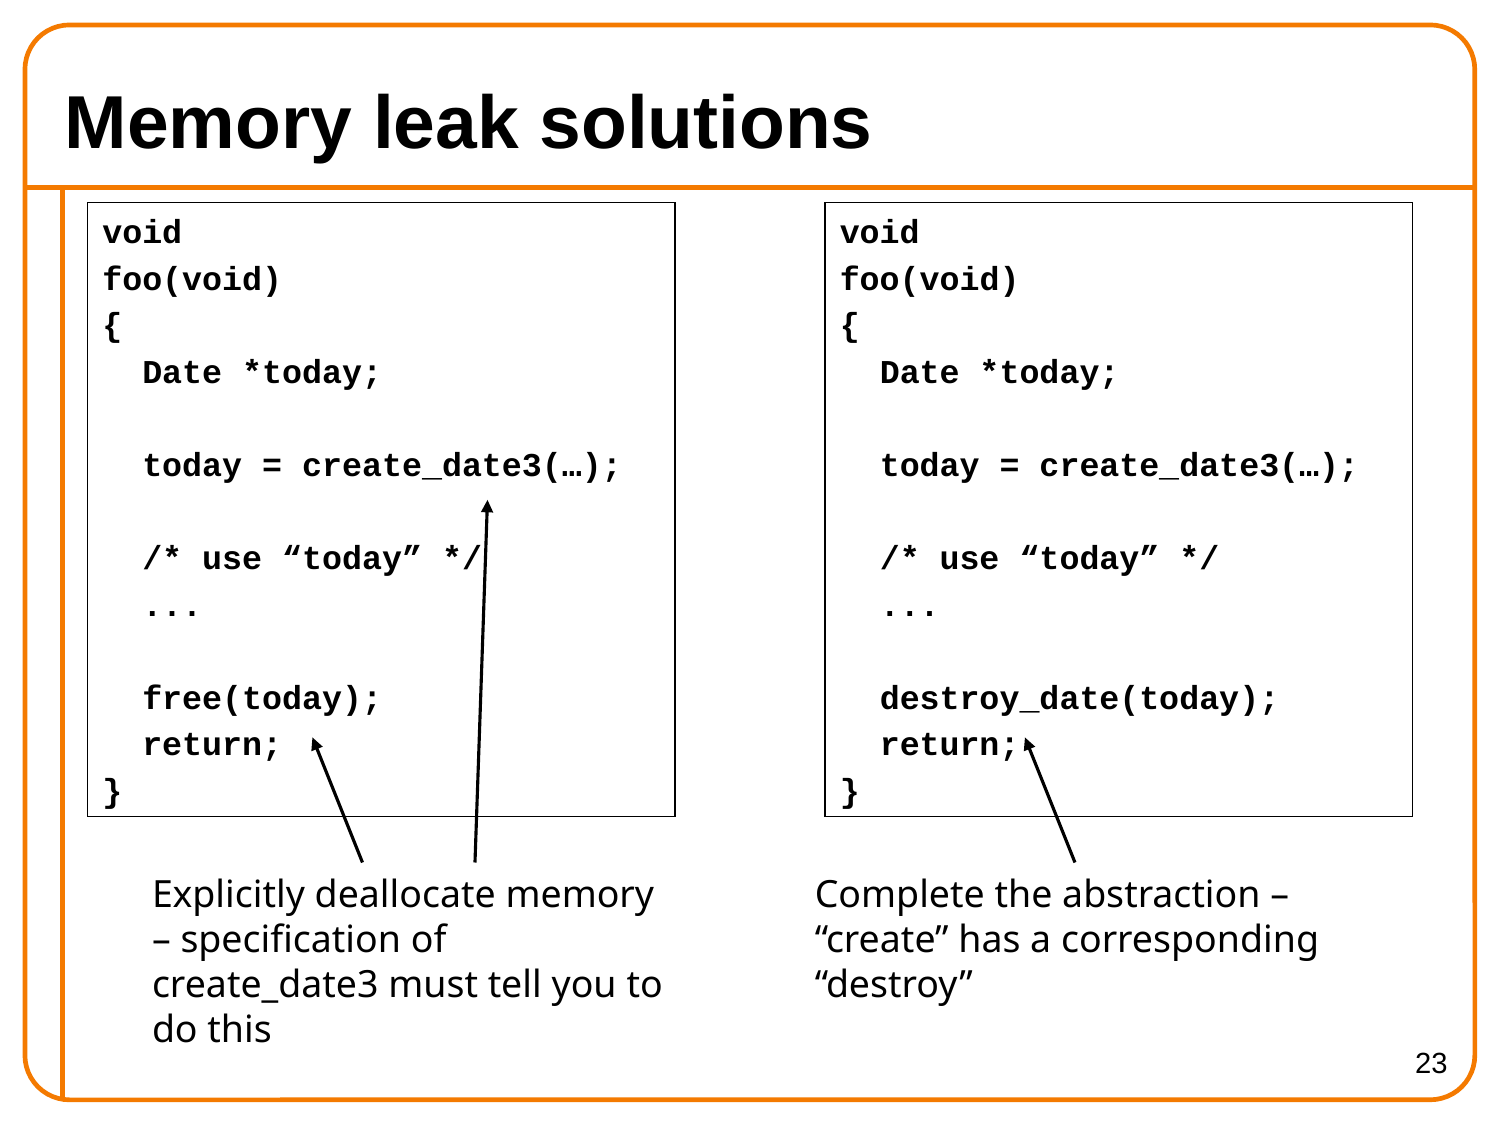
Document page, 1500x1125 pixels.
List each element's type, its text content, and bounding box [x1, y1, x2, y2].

text_box <number> [1312, 1037, 1463, 1100]
text_box void foo(void) { Date *today; today = create_date3(…); /* use “today” */ ... destroy_date(today); return; } [825, 202, 1413, 817]
text_box [1023, 737, 1076, 863]
text_box [311, 737, 363, 862]
text_box Memory leak solutions [49, 62, 1450, 175]
text_box [474, 499, 494, 862]
text_box Explicitly deallocate memory – specification of create_date3 must tell you to do this [137, 862, 688, 1058]
text_box void foo(void) { Date *today; today = create_date3(…); /* use “today” */ ... free(today); return; } [87, 202, 675, 817]
text_box Complete the abstraction – “create” has a corresponding “destroy” [799, 862, 1425, 1013]
